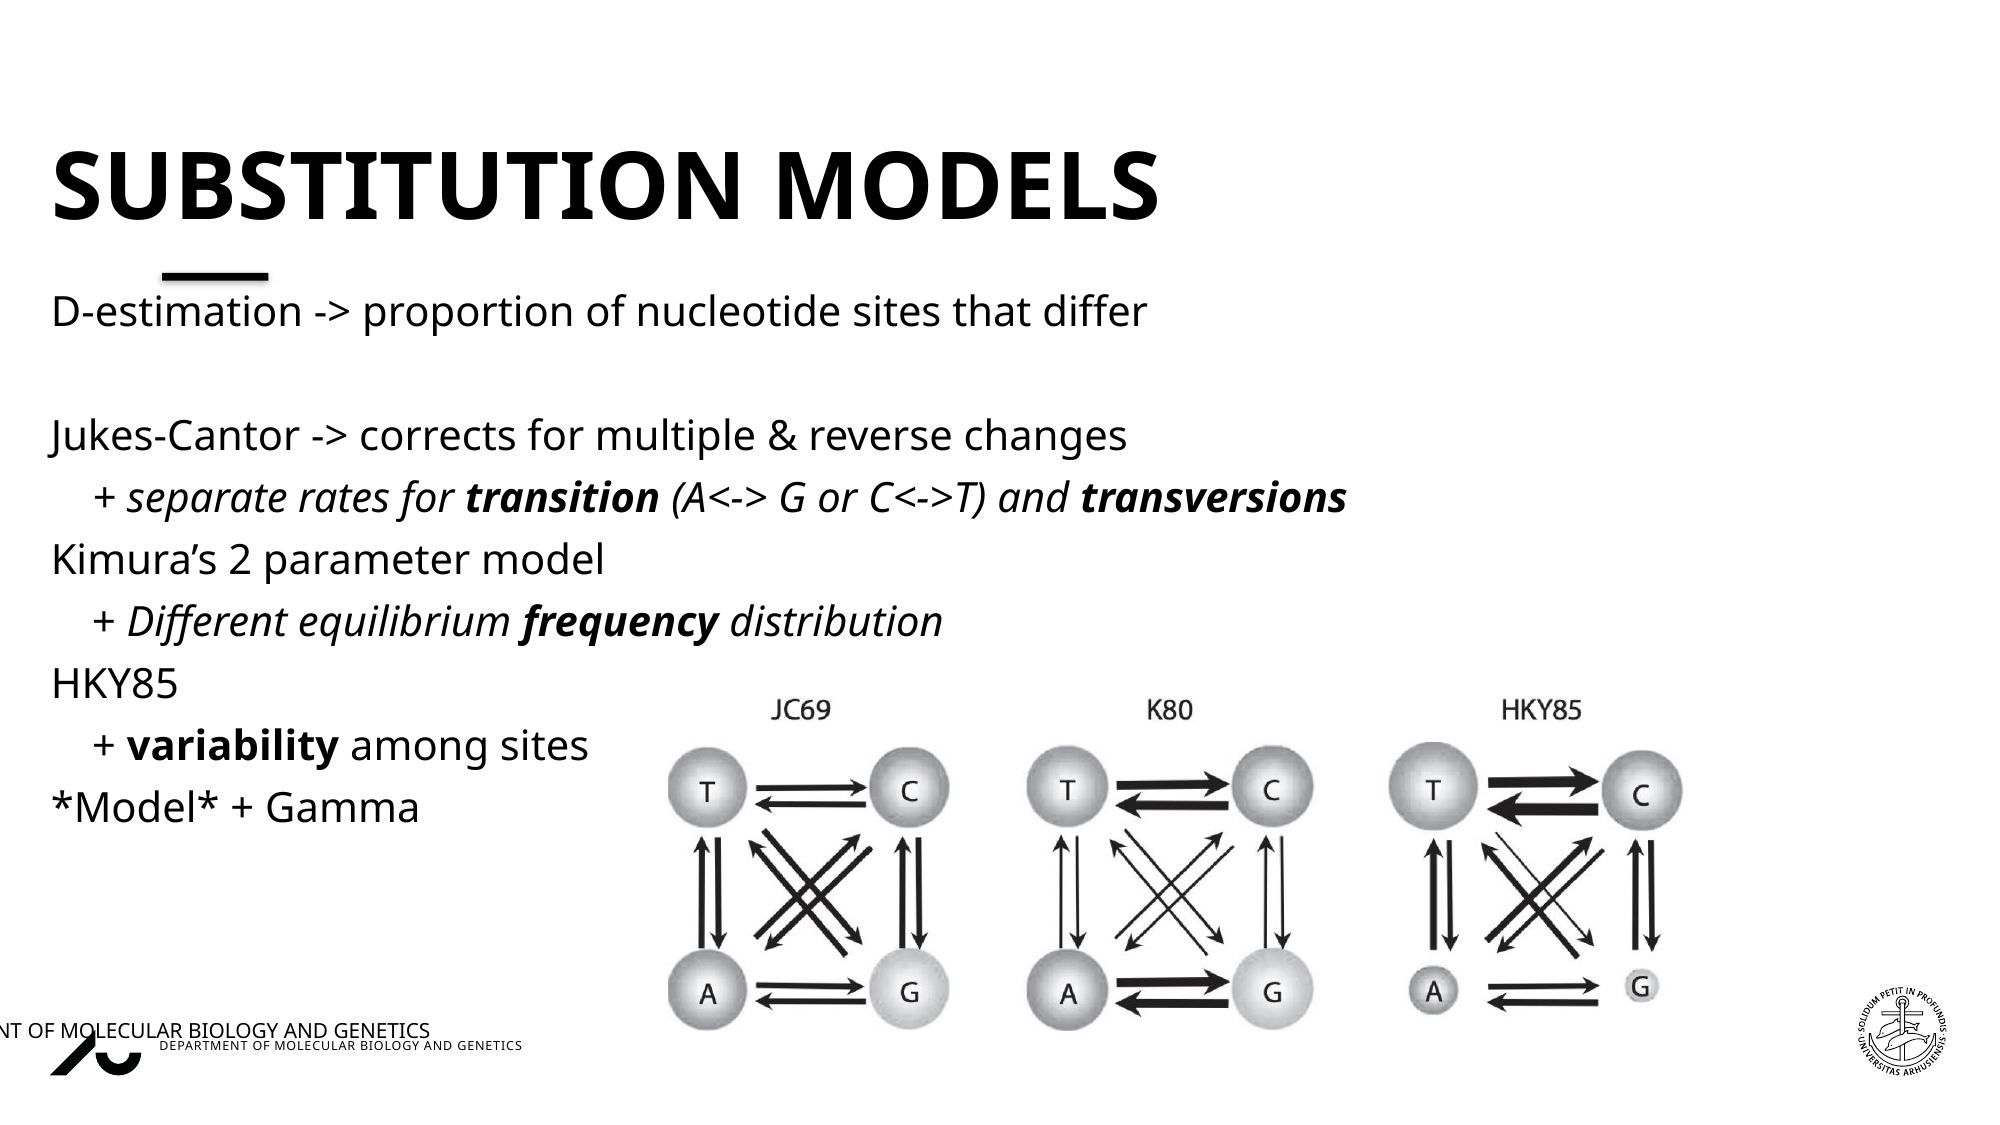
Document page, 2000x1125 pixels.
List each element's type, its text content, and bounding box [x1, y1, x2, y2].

list D-estimation -> proportion of nucleotide sites that differ Jukes-Cantor -> corrects for multiple & reverse changes + separate rates for transition (A<-> G or C<->T) and transversions Kimura’s 2 parameter model + Different equilibrium frequency distribution HKY85 + variability among sites *Model* + Gamma [50, 286, 1728, 933]
picture [631, 626, 1731, 1101]
title Substitution models [51, 24, 1948, 240]
